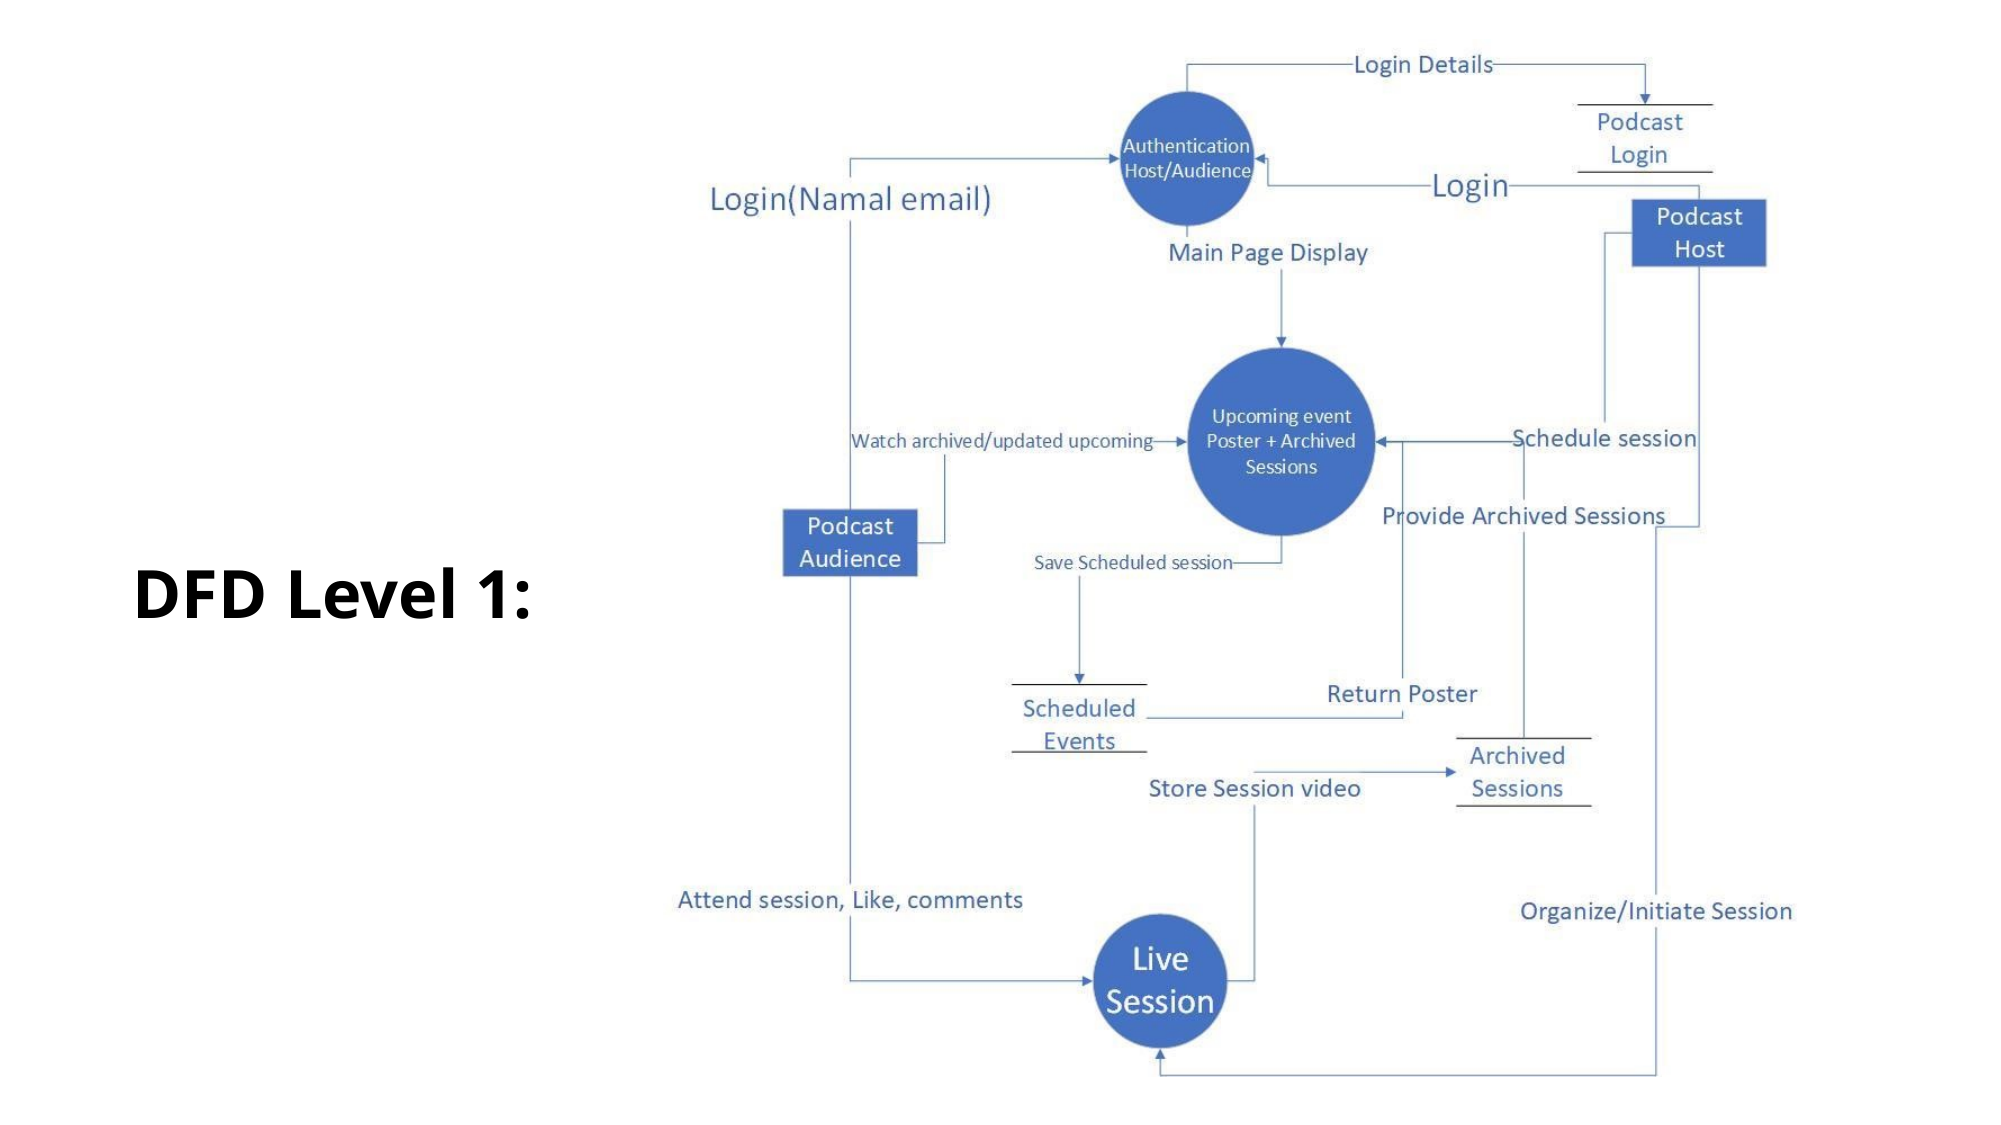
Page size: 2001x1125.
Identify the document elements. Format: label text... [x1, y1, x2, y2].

title DFD Level 1: [117, 521, 554, 641]
picture [662, 39, 1807, 1077]
